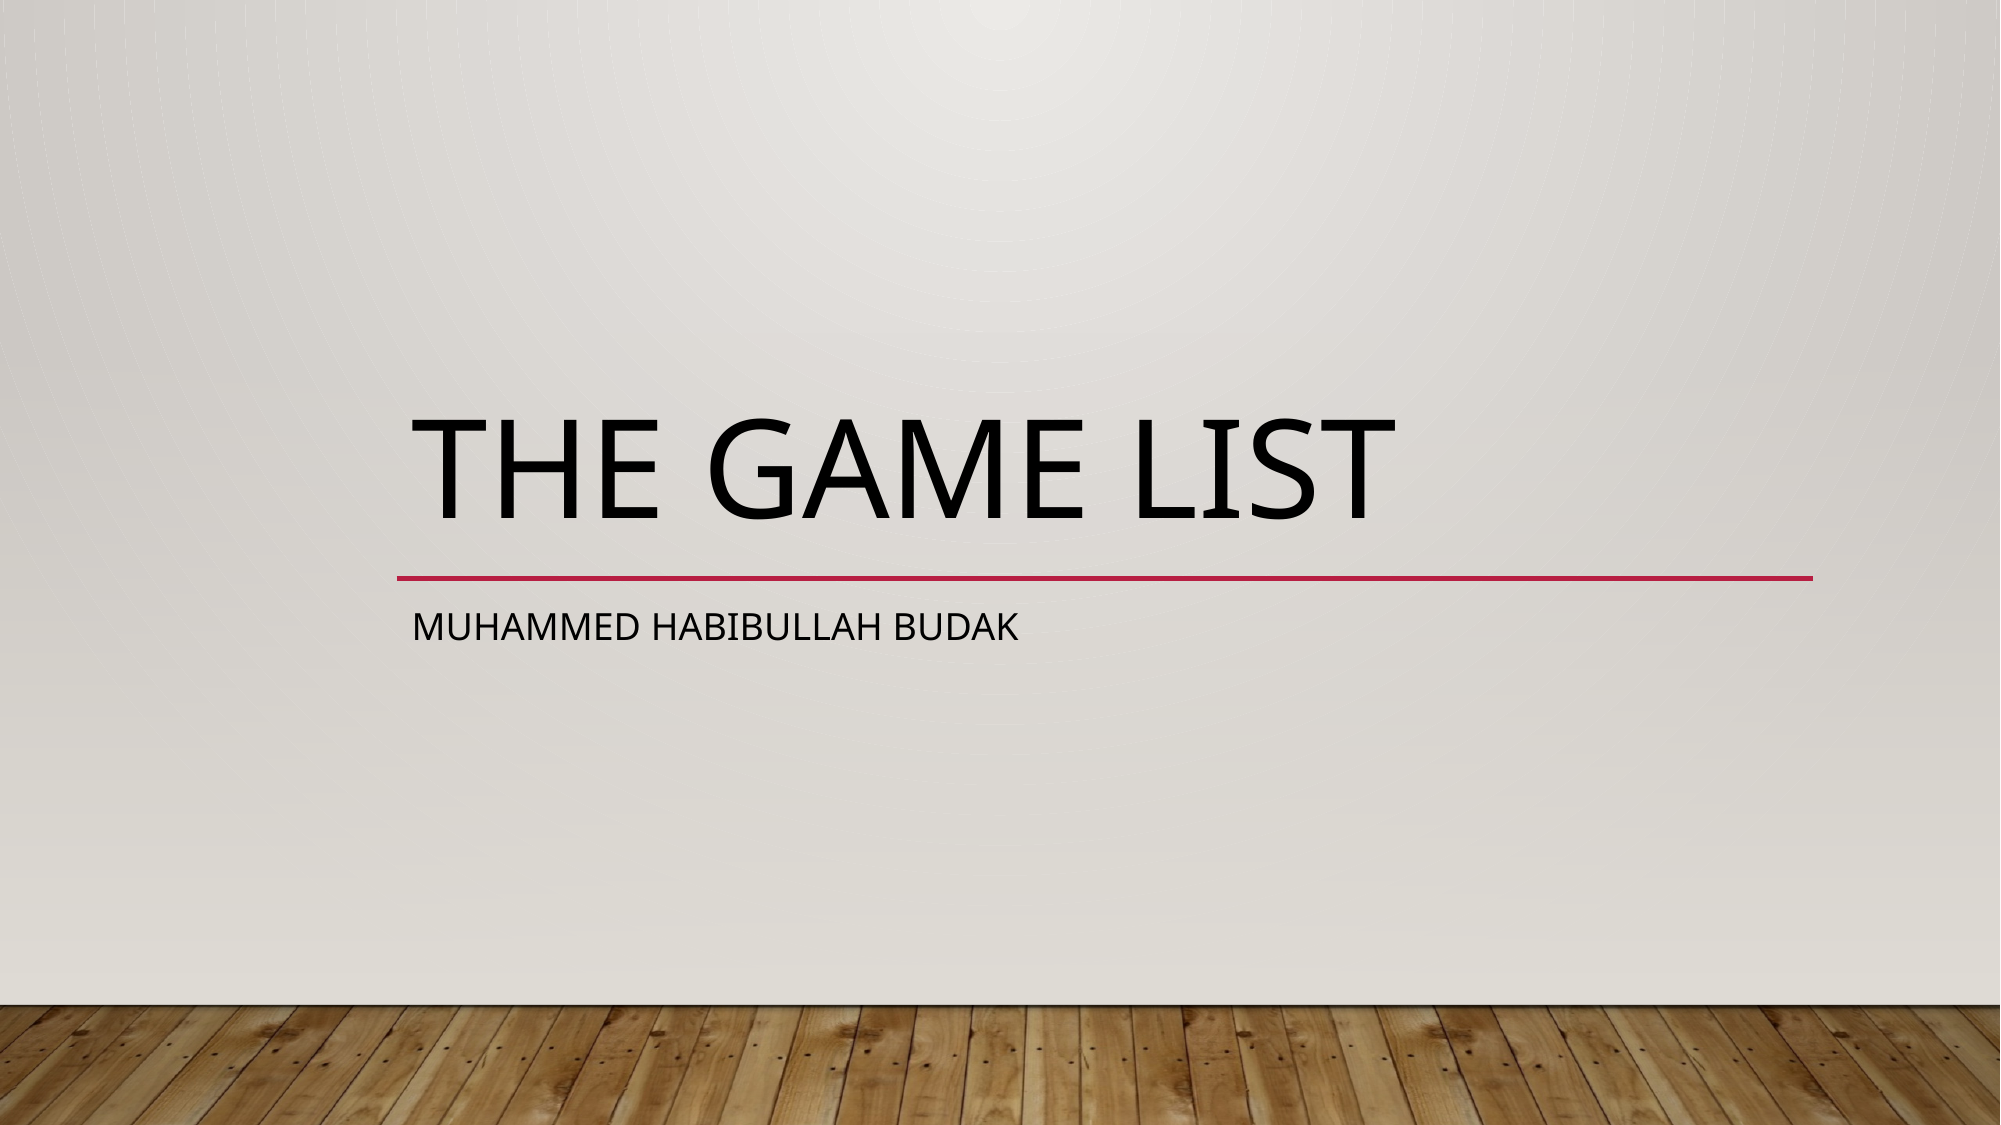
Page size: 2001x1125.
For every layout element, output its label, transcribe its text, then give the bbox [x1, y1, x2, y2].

subtitle Muhammed Habibullah Budak [396, 579, 1814, 740]
title The Game List [396, 131, 1814, 549]
picture [0, 1005, 2000, 1125]
